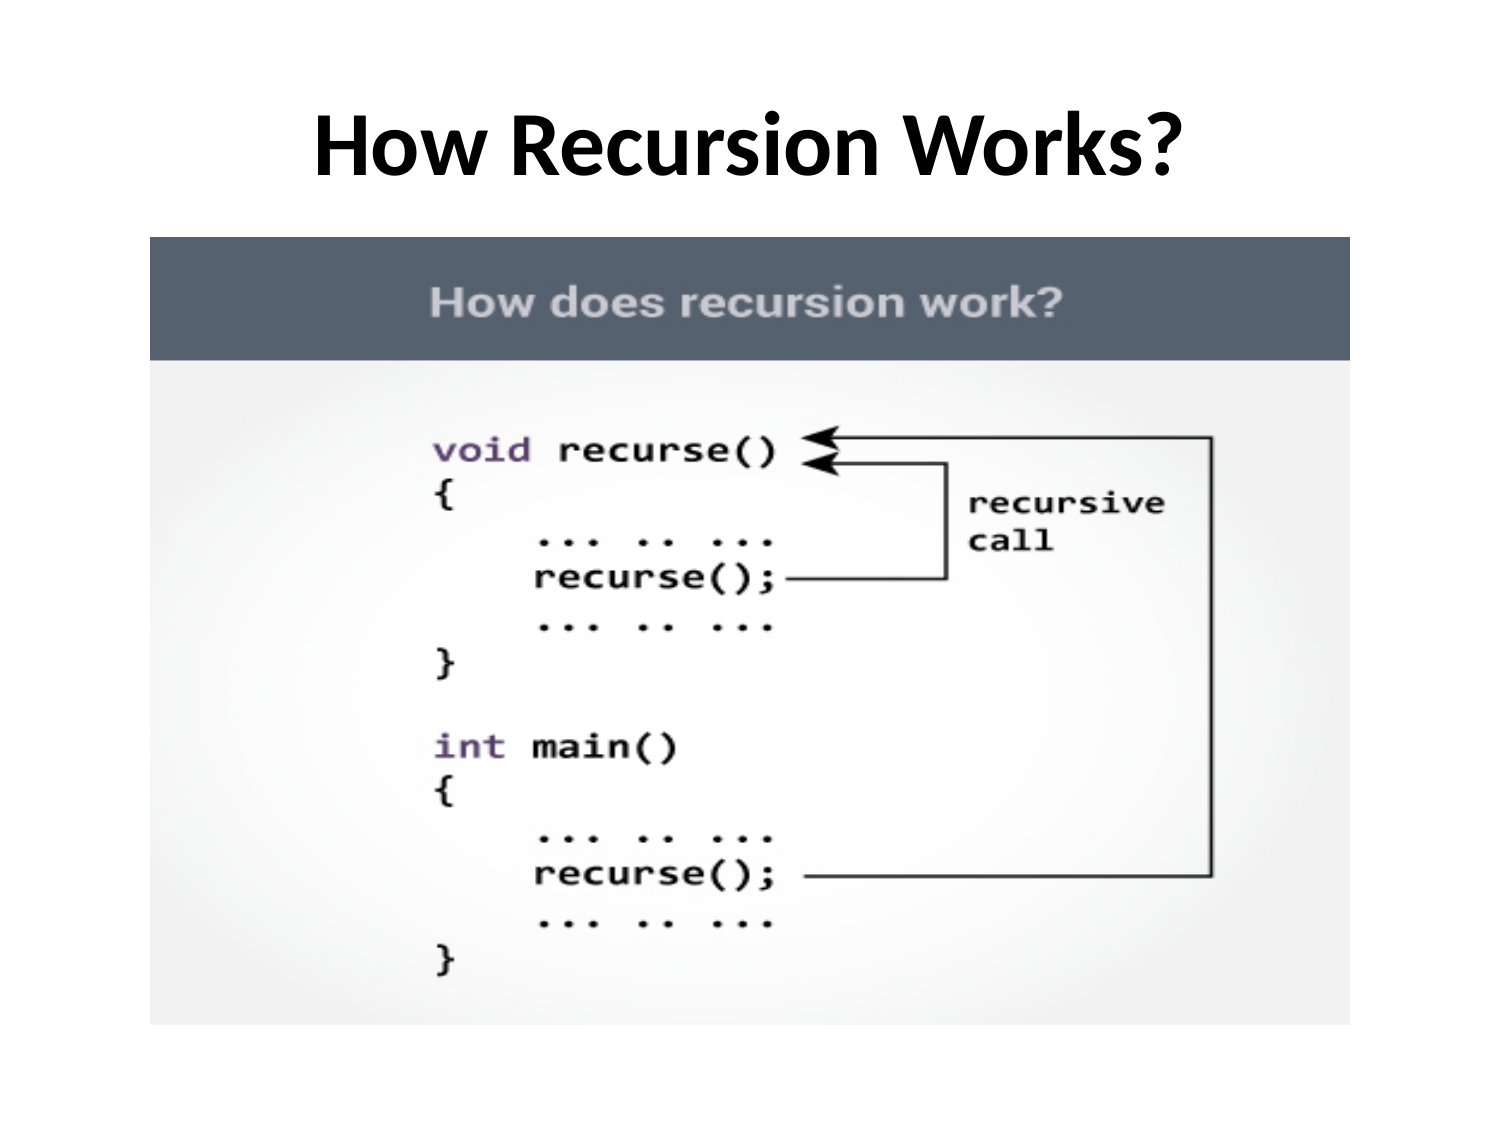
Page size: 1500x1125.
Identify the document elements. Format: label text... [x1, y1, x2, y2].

title How Recursion Works? [75, 45, 1425, 233]
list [149, 237, 1351, 1026]
